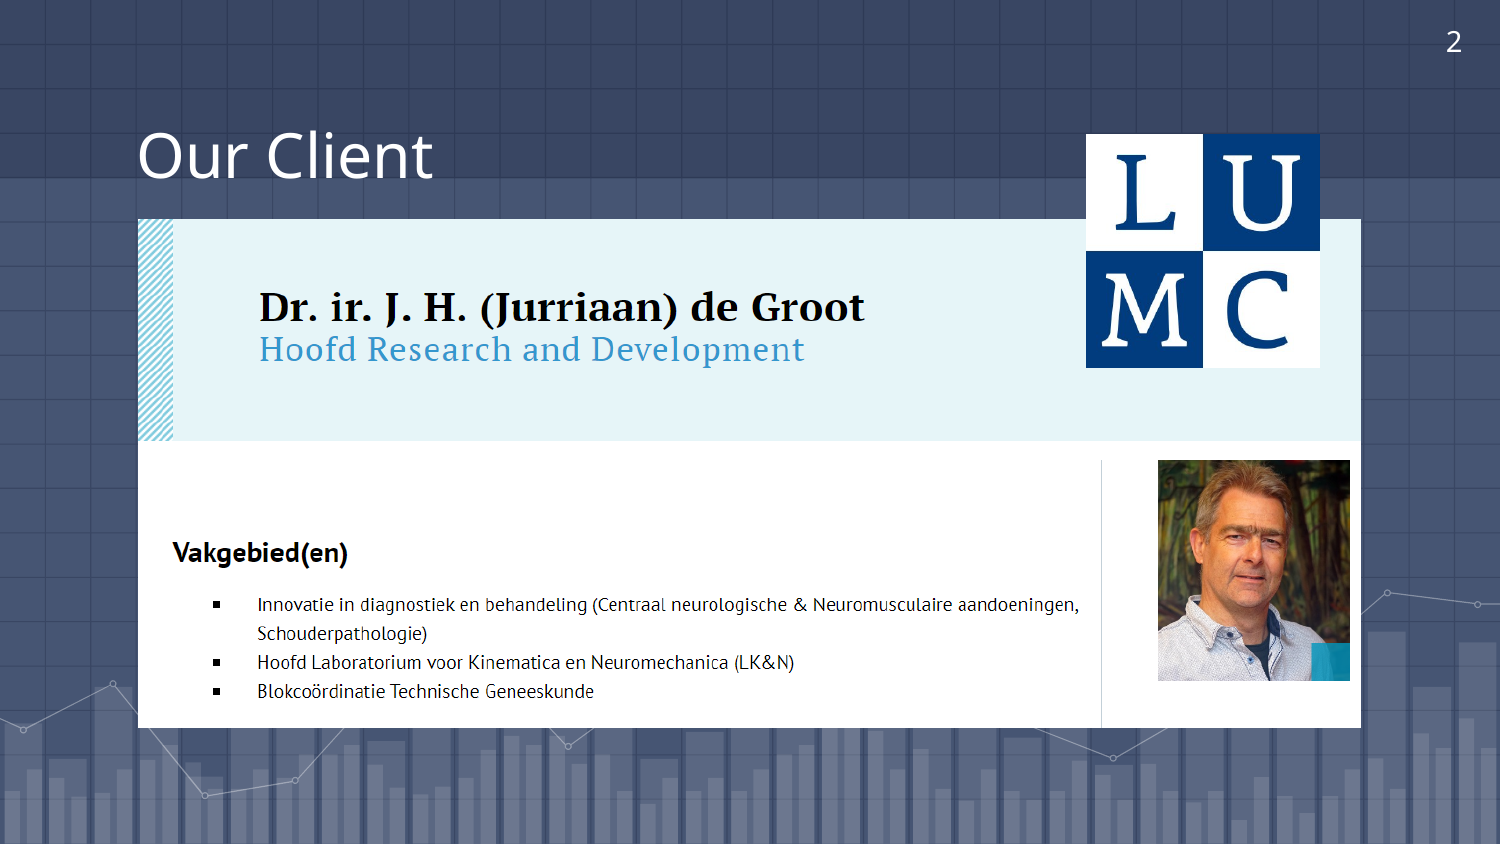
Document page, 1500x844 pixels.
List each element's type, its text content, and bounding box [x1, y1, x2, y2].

slide_number ‹#› [1408, 0, 1500, 88]
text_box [138, 134, 1362, 729]
title Our Client [121, 65, 1383, 207]
